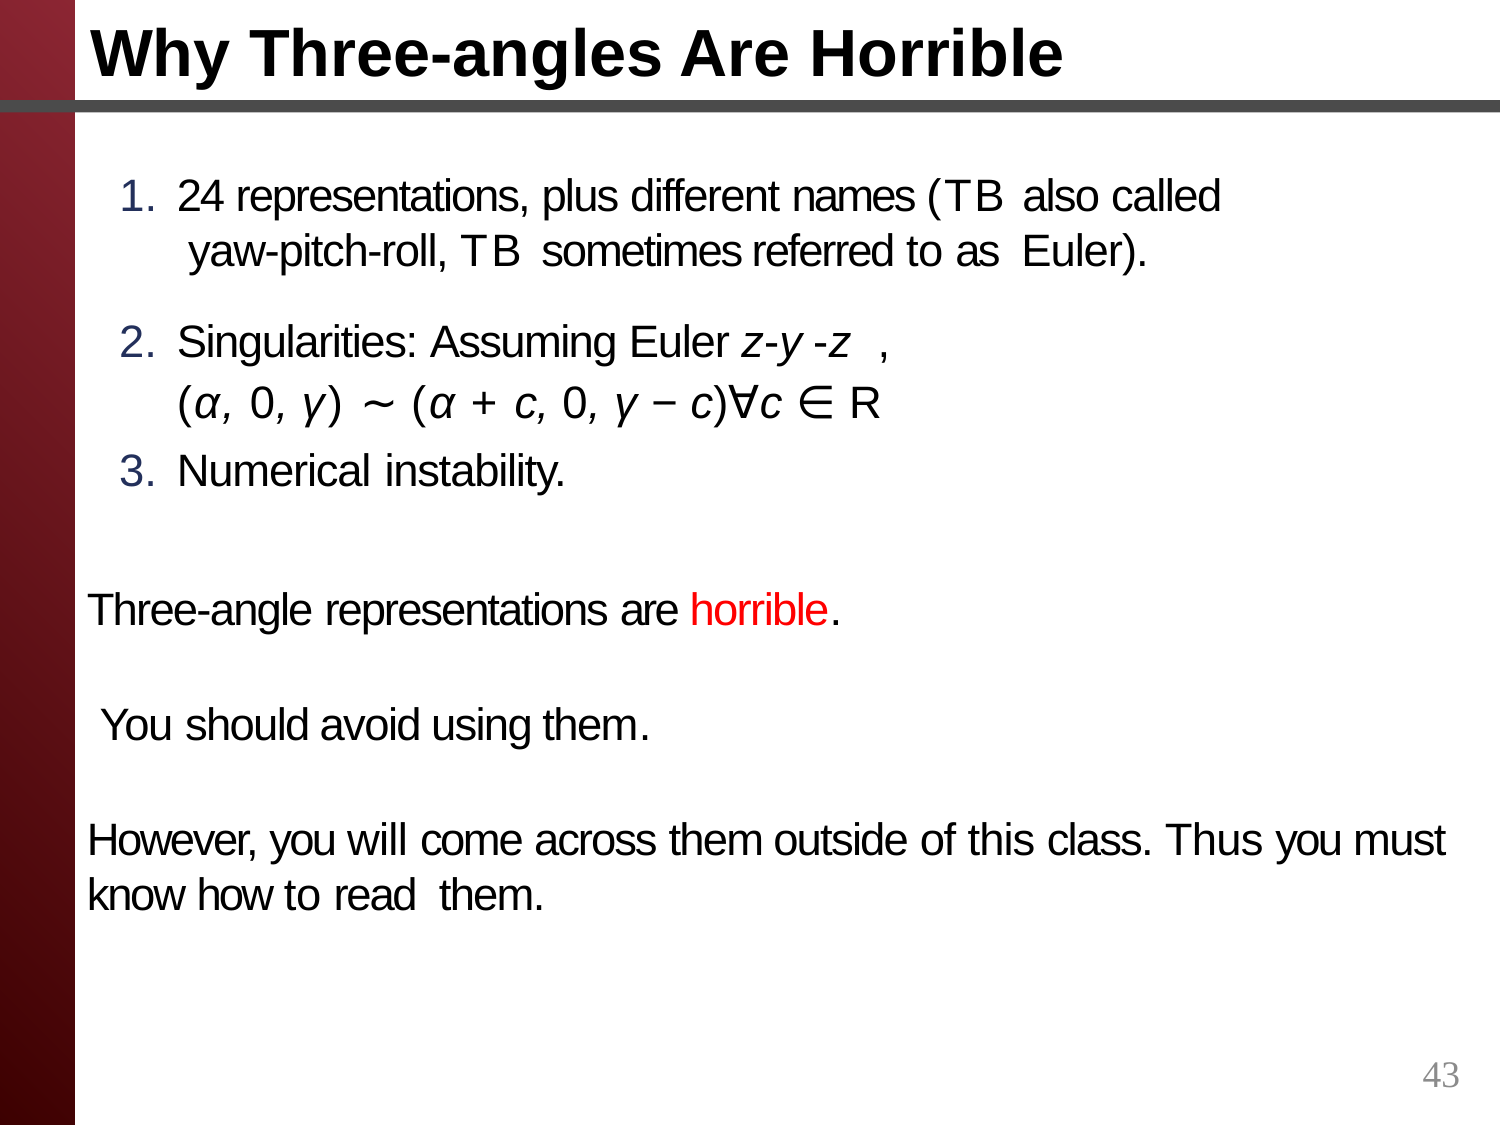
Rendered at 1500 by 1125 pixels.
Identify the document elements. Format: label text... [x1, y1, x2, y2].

title Why Three-angles Are Horrible [74, 0, 1426, 101]
text_box 24 representations, plus different names (TB also called yaw-pitch-roll, TB sometimes referred to as Euler). Singularities: Assuming Euler z-y -z , (α, 0, γ) ∼ (α + c, 0, γ − c)∀c ∈ R Numerical instability. Three-angle representations are horrible. You should avoid using them. However, you will come across them outside of this class. Thus you must know how to read them. [70, 162, 1477, 920]
slide_number 43 [1125, 1042, 1475, 1103]
